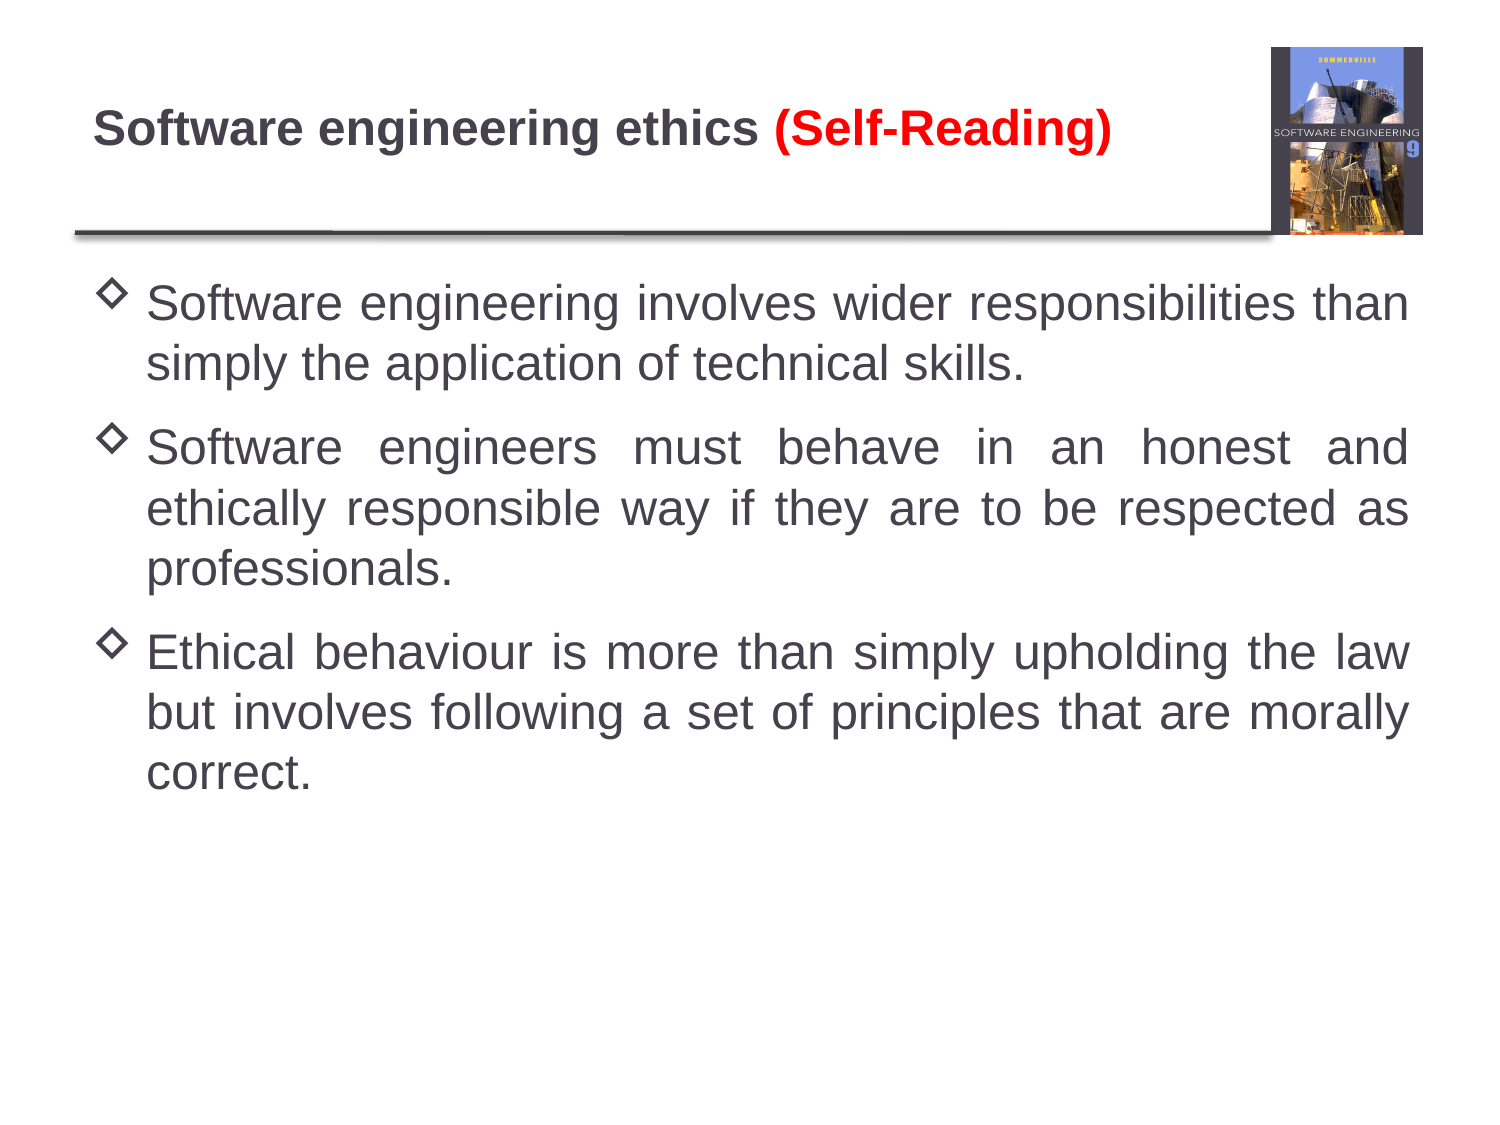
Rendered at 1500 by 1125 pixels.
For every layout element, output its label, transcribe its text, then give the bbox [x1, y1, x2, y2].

list Software engineering involves wider responsibilities than simply the application of technical skills. Software engineers must behave in an honest and ethically responsible way if they are to be respected as professionals. Ethical behaviour is more than simply upholding the law but involves following a set of principles that are morally correct. [75, 262, 1425, 1005]
picture [1271, 201, 1423, 235]
title Software engineering ethics (Self-Reading) [77, 49, 1423, 201]
